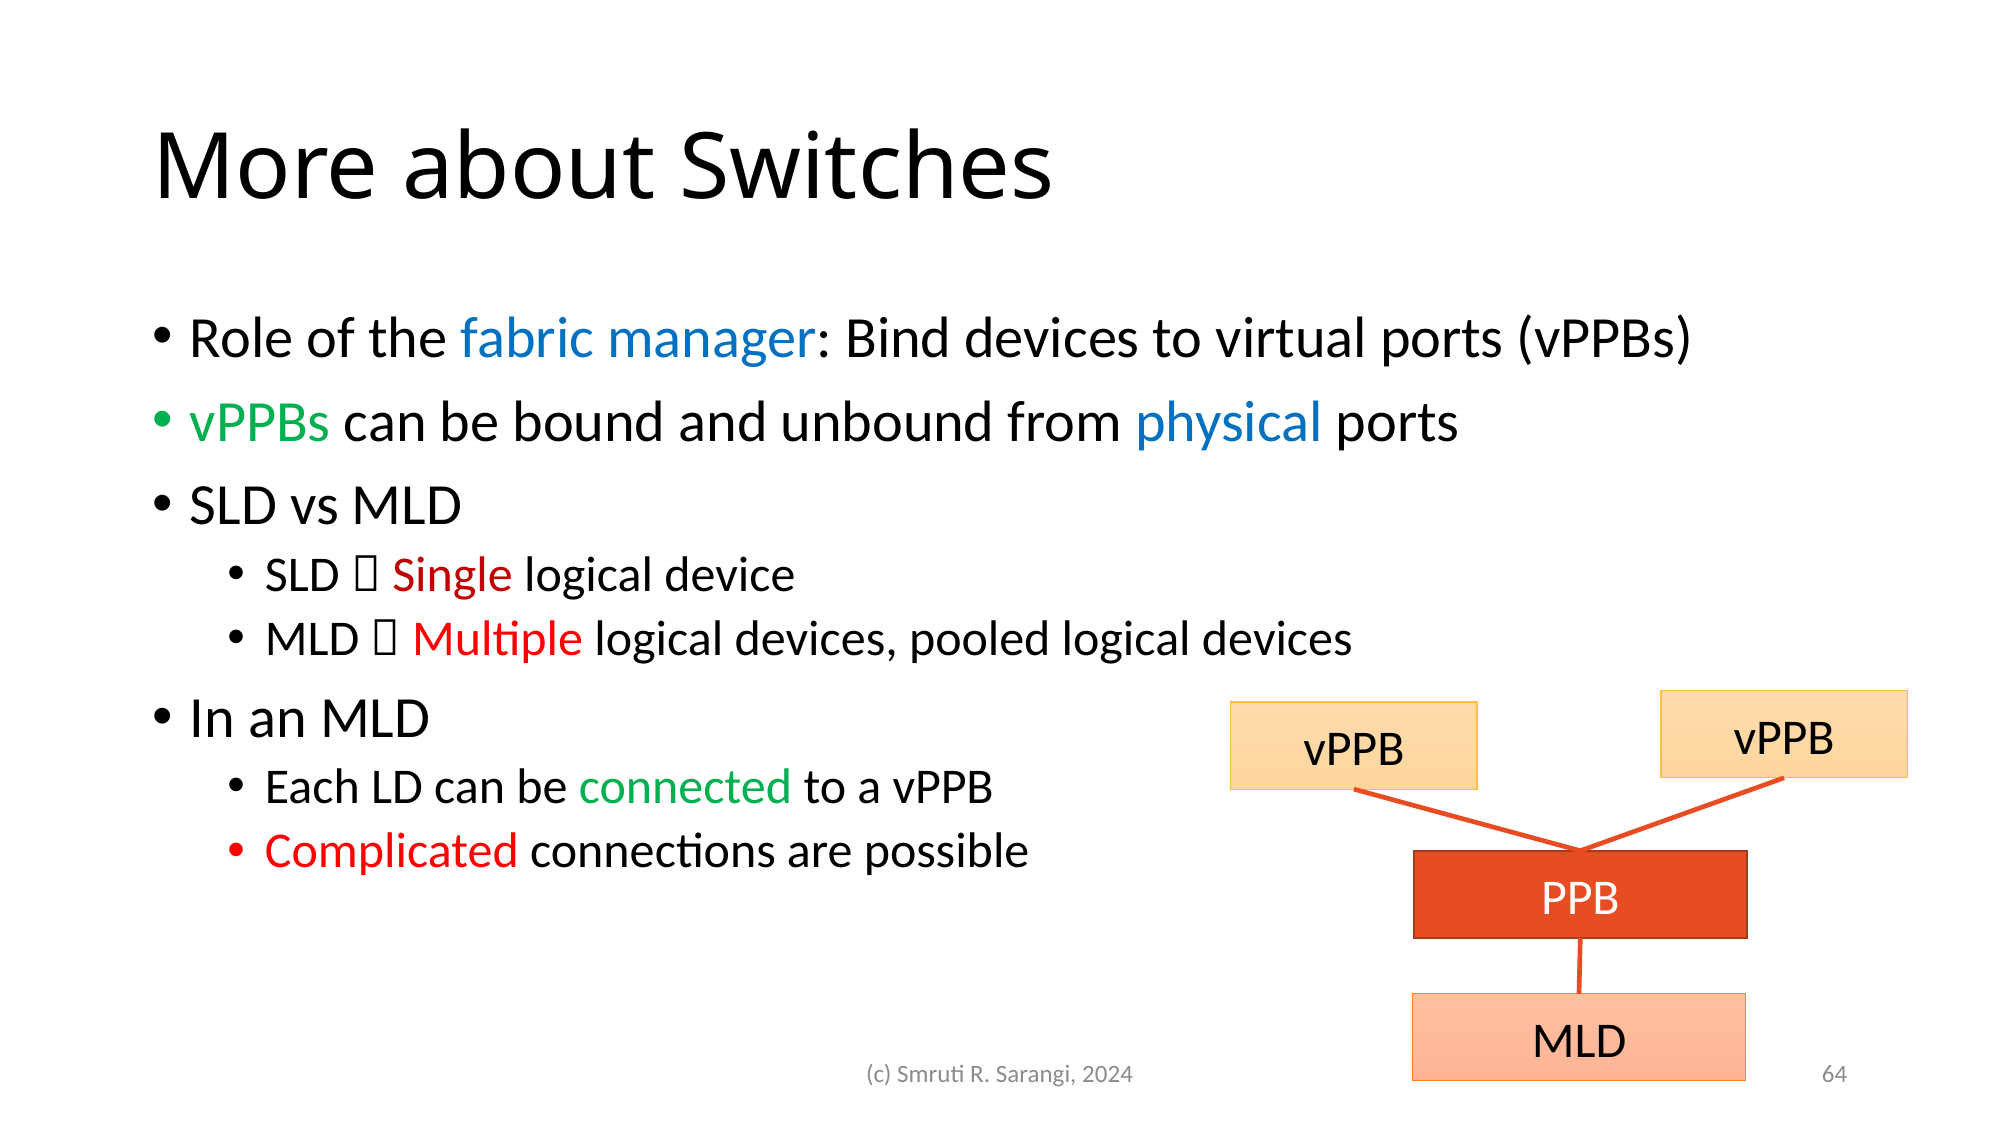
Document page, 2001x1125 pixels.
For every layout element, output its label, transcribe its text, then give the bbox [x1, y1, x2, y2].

slide_number 64 [1412, 1042, 1863, 1103]
list Role of the fabric manager: Bind devices to virtual ports (vPPBs) vPPBs can be bound and unbound from physical ports SLD vs MLD SLD  Single logical device MLD  Multiple logical devices, pooled logical devices In an MLD Each LD can be connected to a vPPB Complicated connections are possible [137, 299, 1863, 914]
footer (c) Smruti R. Sarangi, 2024 [662, 1042, 1338, 1103]
text_box MLD [1412, 993, 1746, 1081]
text_box vPPB [1230, 701, 1478, 790]
text_box PPB [1413, 851, 1748, 939]
text_box vPPB [1660, 690, 1908, 778]
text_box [1580, 777, 1785, 851]
title More about Switches [137, 59, 1863, 278]
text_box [1353, 789, 1581, 851]
